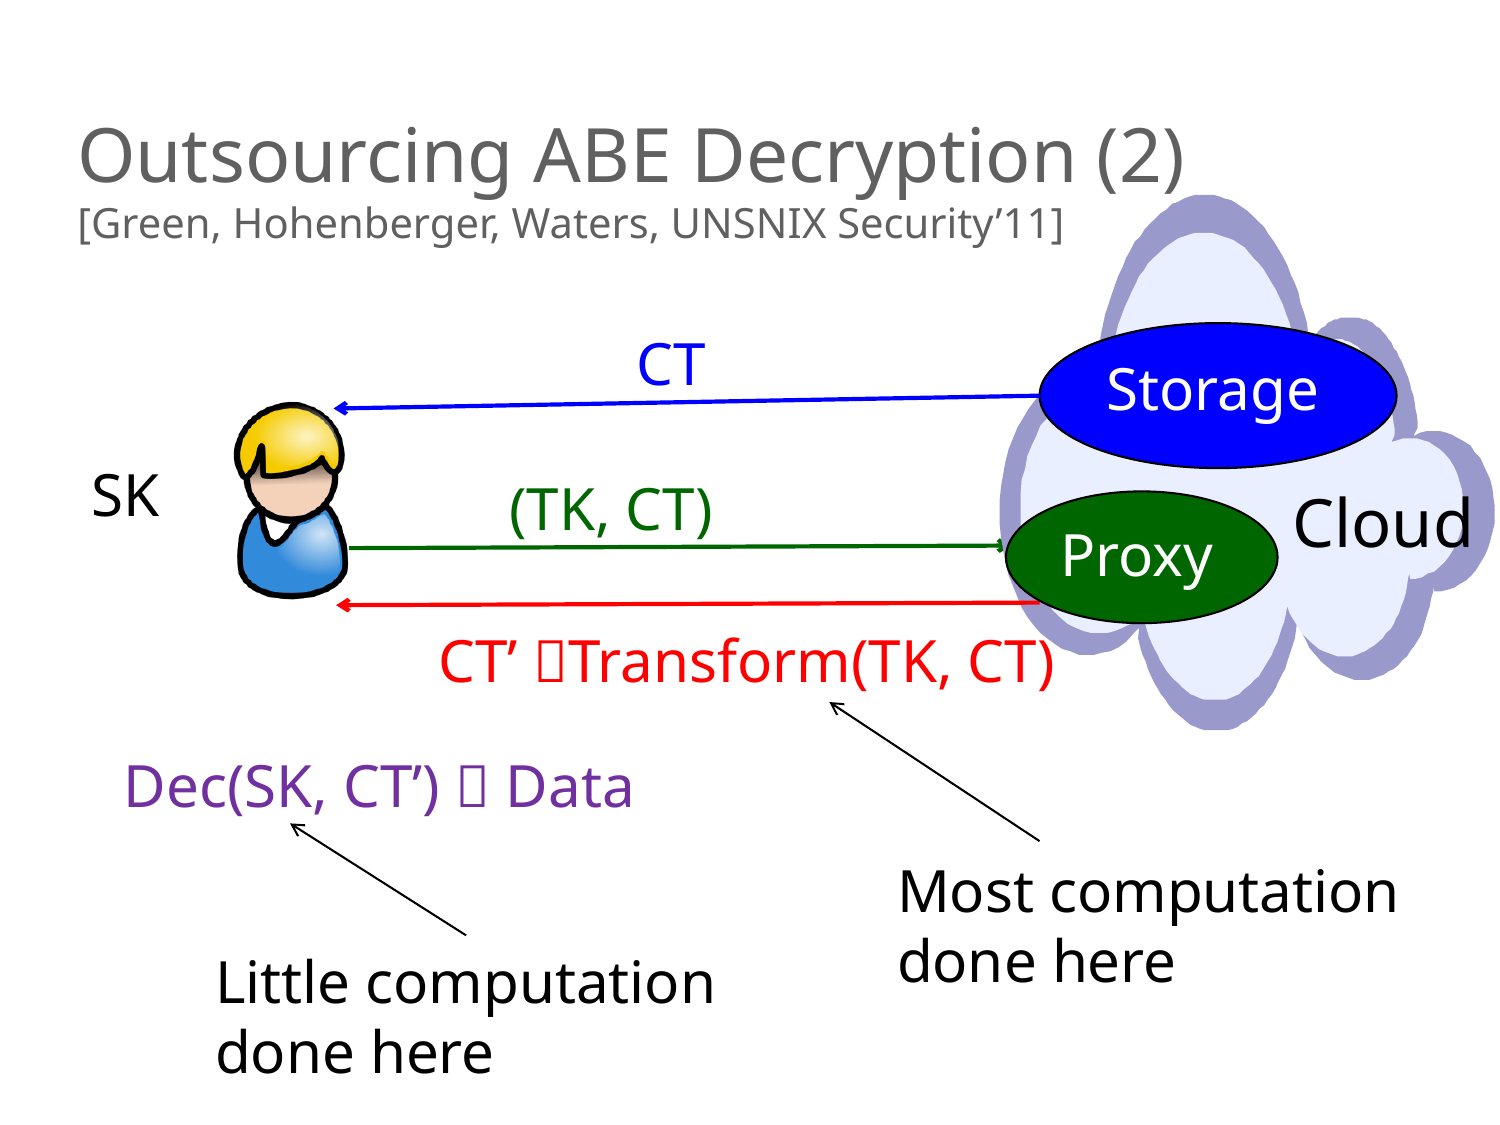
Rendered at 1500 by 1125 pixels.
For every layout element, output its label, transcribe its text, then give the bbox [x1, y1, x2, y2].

text_box Most computation done here [882, 847, 1477, 1002]
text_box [333, 395, 1040, 409]
text_box Dec(SK, CT’)  Data [109, 742, 651, 827]
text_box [348, 545, 990, 549]
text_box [995, 188, 1500, 740]
text_box (TK, CT) [477, 464, 745, 543]
text_box CT’ Transform(TK, CT) [423, 616, 990, 702]
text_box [829, 701, 1040, 842]
text_box SK [51, 450, 182, 536]
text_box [335, 602, 1040, 606]
picture [188, 397, 393, 602]
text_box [289, 823, 467, 936]
title Outsourcing ABE Decryption (2) [Green, Hohenberger, Waters, UNSNIX Security’11] [62, 99, 1425, 257]
text_box CT [622, 320, 722, 394]
text_box Little computation done here [200, 938, 777, 1093]
